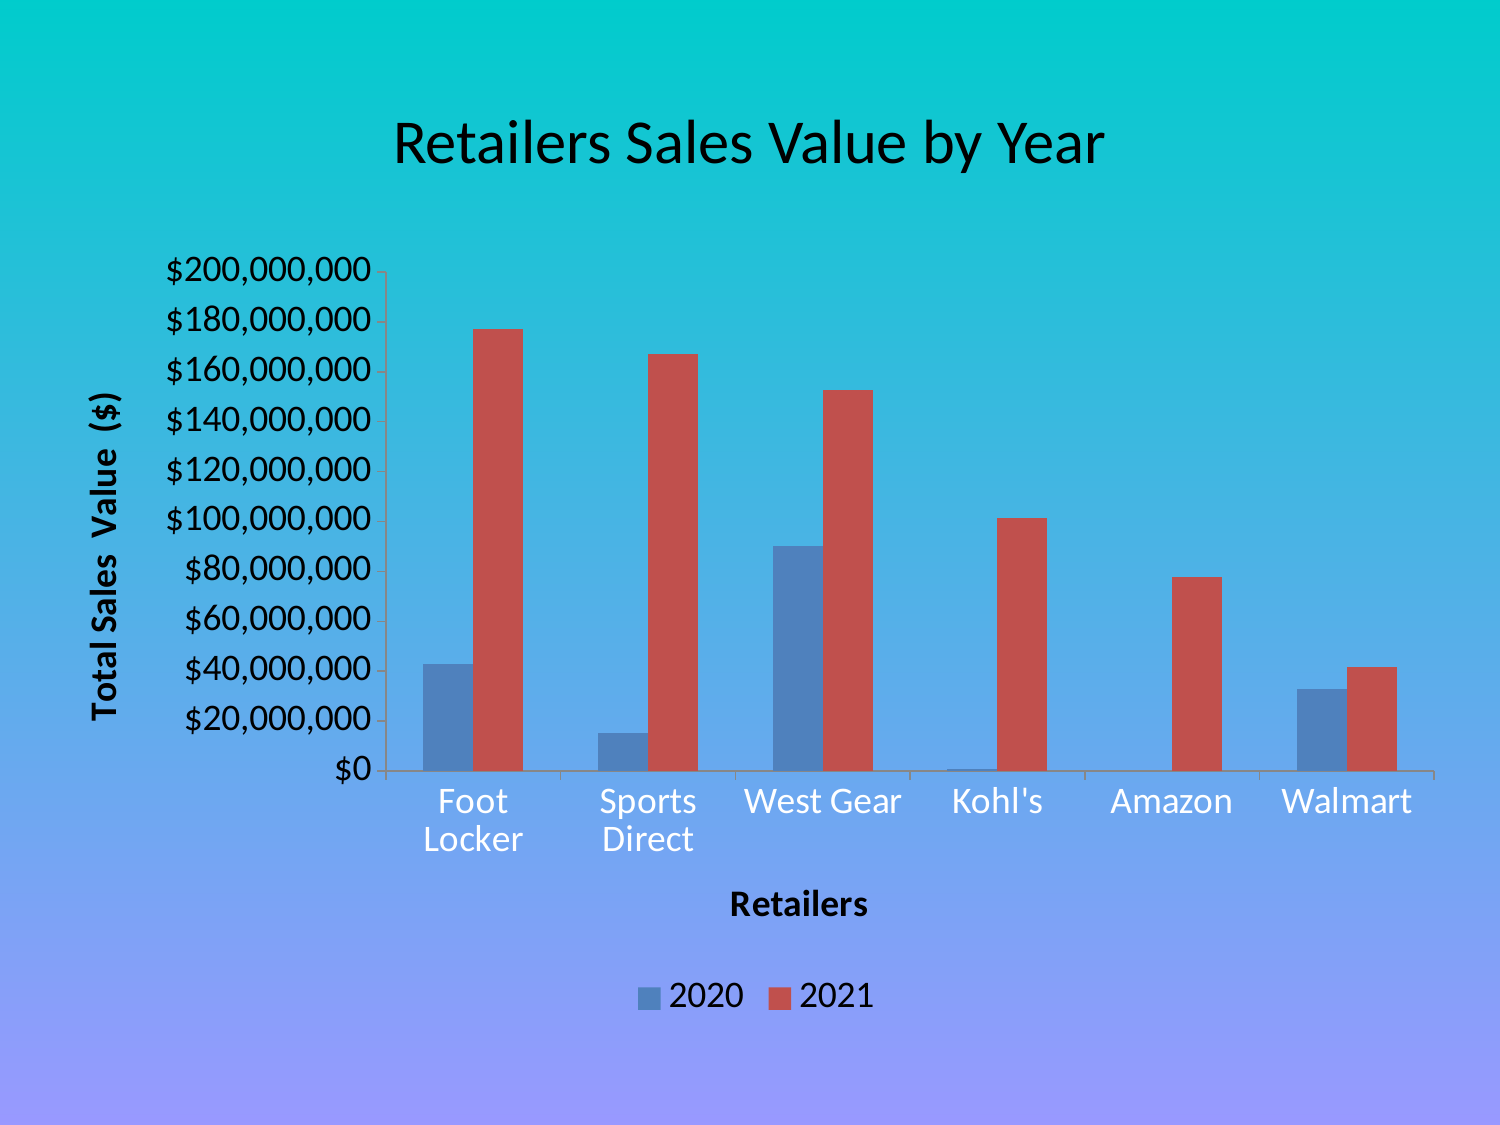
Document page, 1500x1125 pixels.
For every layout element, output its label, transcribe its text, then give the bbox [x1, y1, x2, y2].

title Retailers Sales Value by Year [75, 45, 1425, 233]
chart [49, 237, 1463, 1026]
